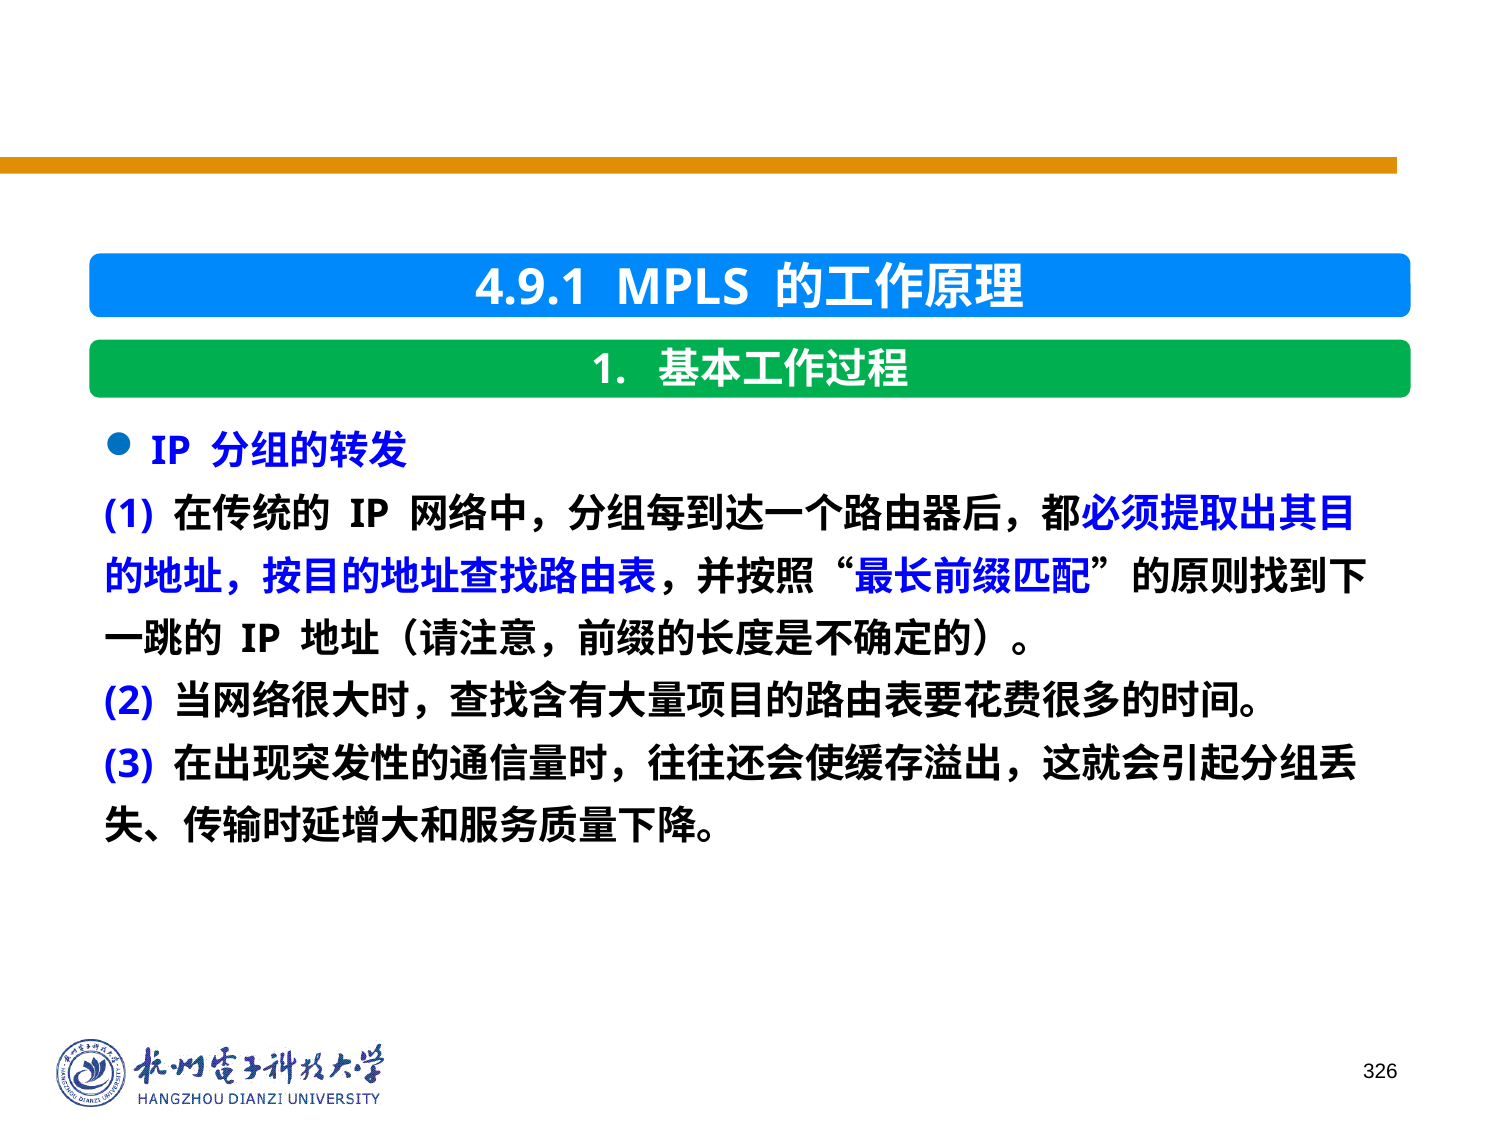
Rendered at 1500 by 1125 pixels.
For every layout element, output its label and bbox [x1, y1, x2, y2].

text_box [89, 334, 1411, 399]
picture [55, 1025, 407, 1125]
text_box [89, 246, 1411, 322]
text_box [89, 403, 1411, 856]
